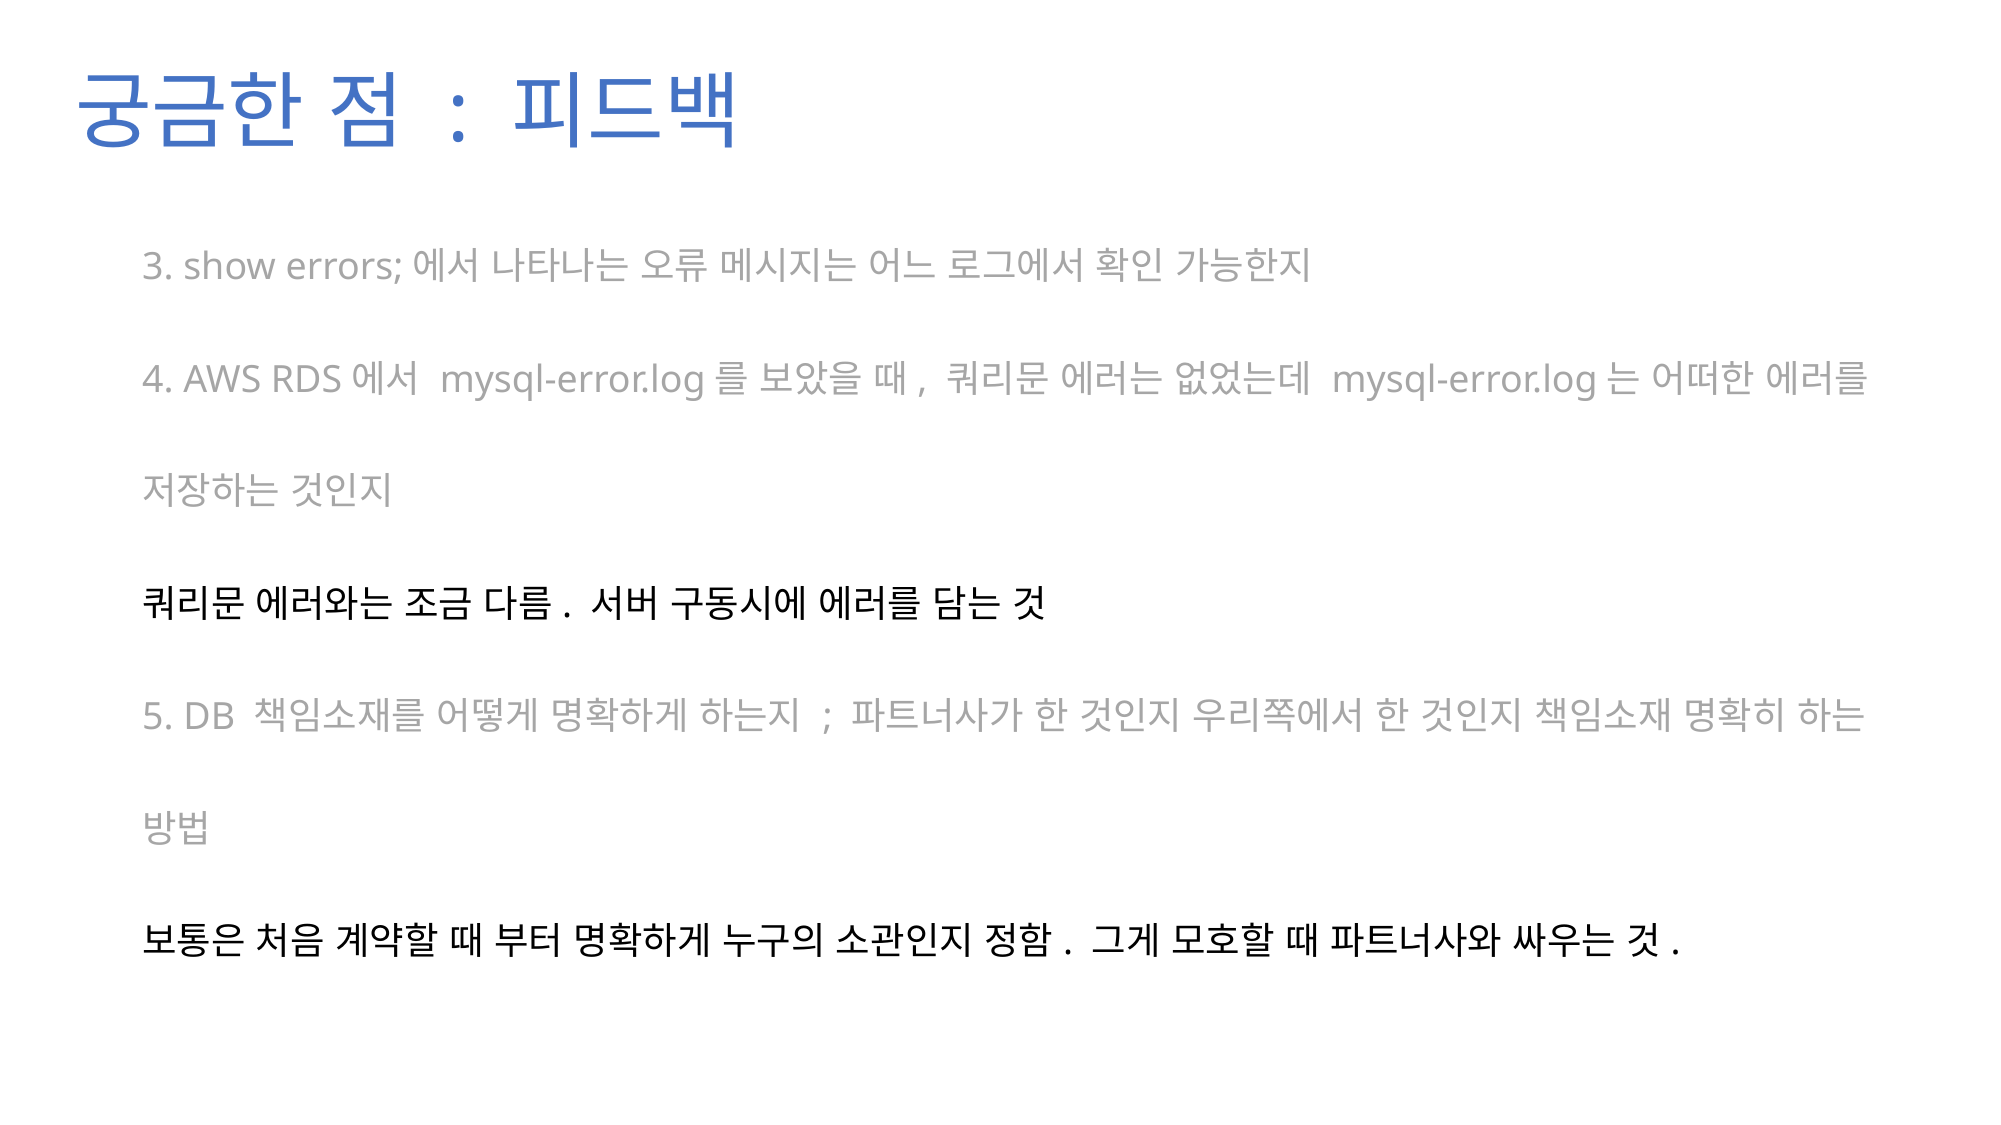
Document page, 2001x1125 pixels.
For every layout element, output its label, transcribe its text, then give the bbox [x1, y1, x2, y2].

text_box 3. show errors;에서 나타나는 오류 메시지는 어느 로그에서 확인 가능한지 4. AWS RDS에서 mysql-error.log를 보았을 때, 쿼리문 에러는 없었는데 mysql-error.log는 어떠한 에러를 저장하는 것인지 쿼리문 에러와는 조금 다름. 서버 구동시에 에러를 담는 것 5. DB 책임소재를 어떻게 명확하게 하는지 ; 파트너사가 한 것인지 우리쪽에서 한 것인지 책임소재 명확히 하는 방법 보통은 처음 계약할 때 부터 명확하게 누구의 소관인지 정함. 그게 모호할 때 파트너사와 싸우는 것. [127, 167, 1940, 970]
text_box 궁금한 점 : 피드백 [60, 51, 1019, 166]
